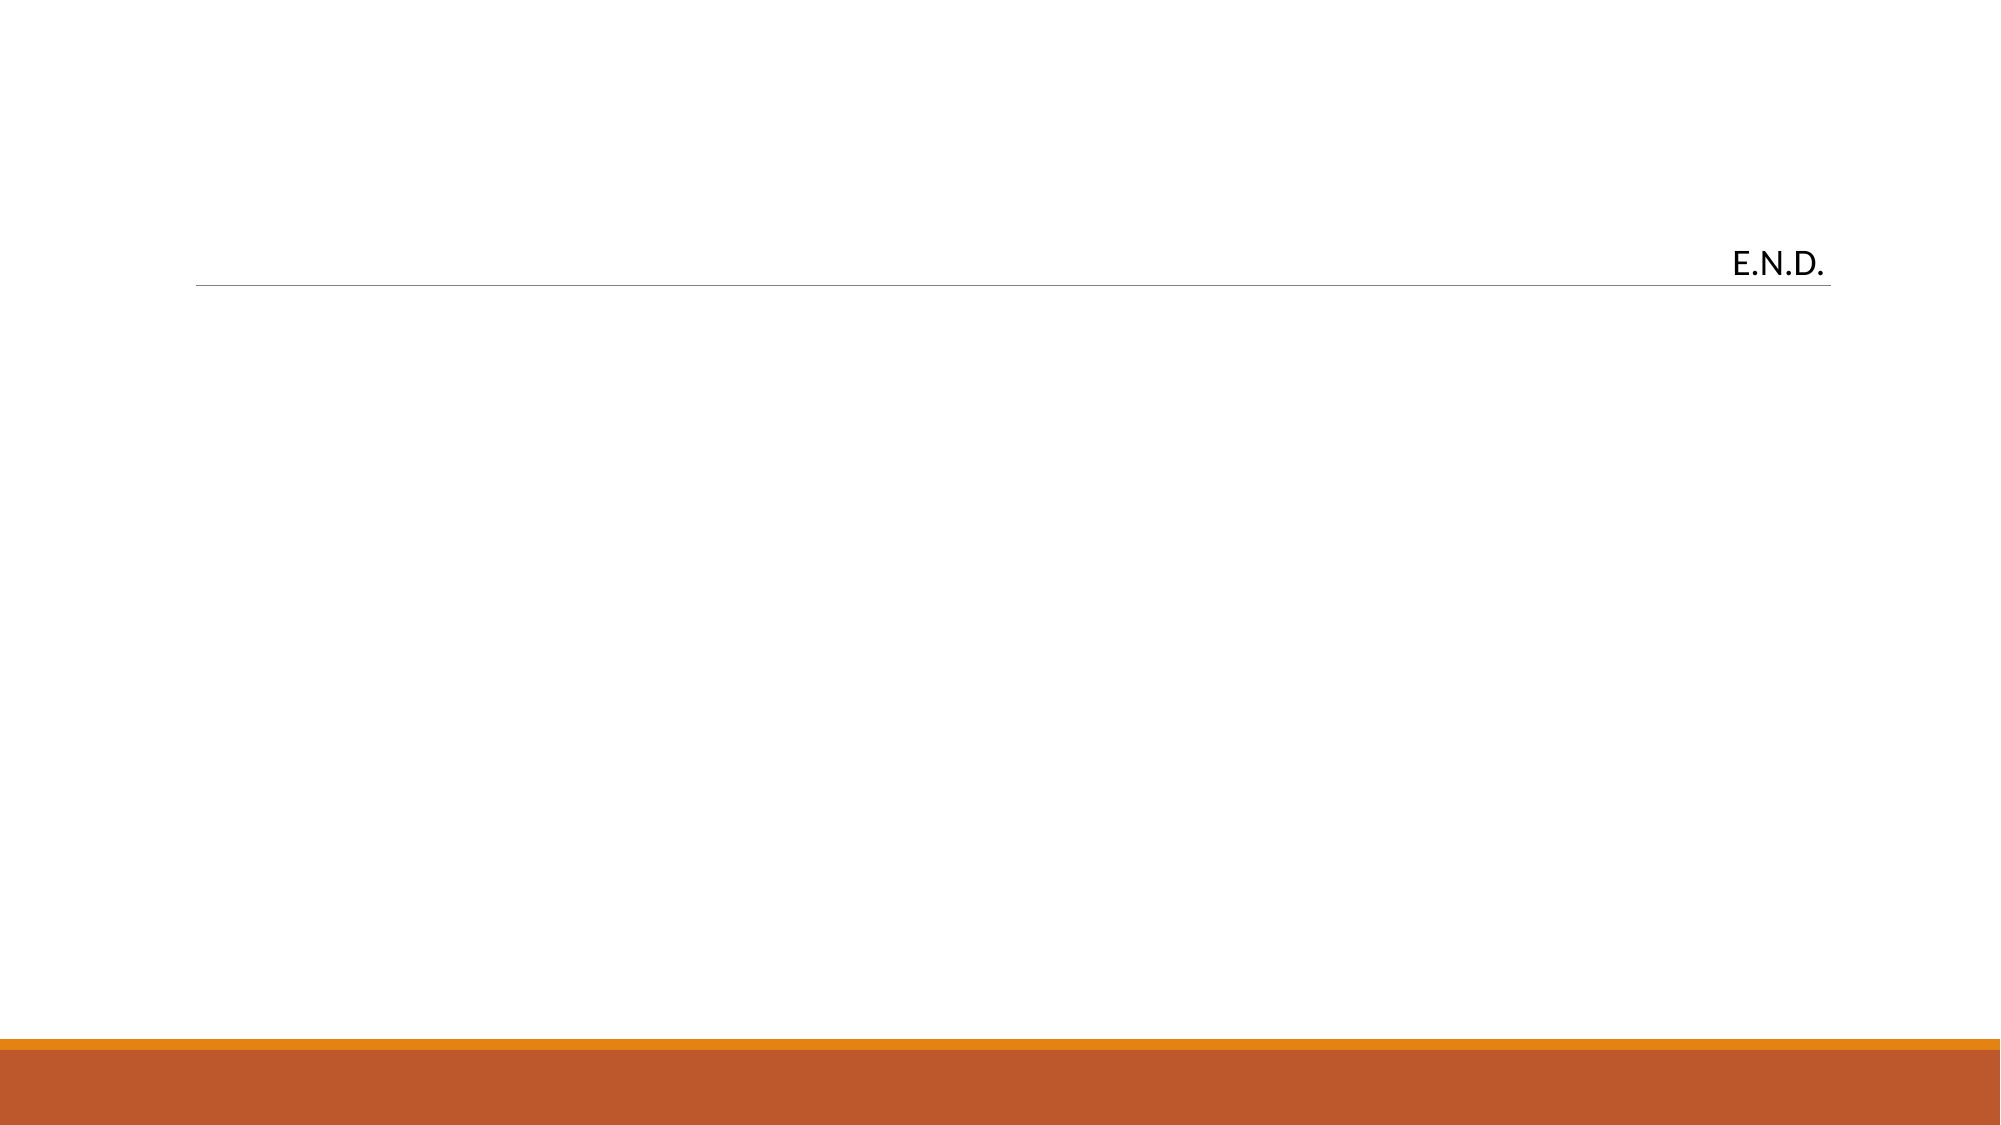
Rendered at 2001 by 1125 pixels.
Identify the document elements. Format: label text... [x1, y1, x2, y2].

text_box E.N.D. [1717, 230, 1841, 290]
